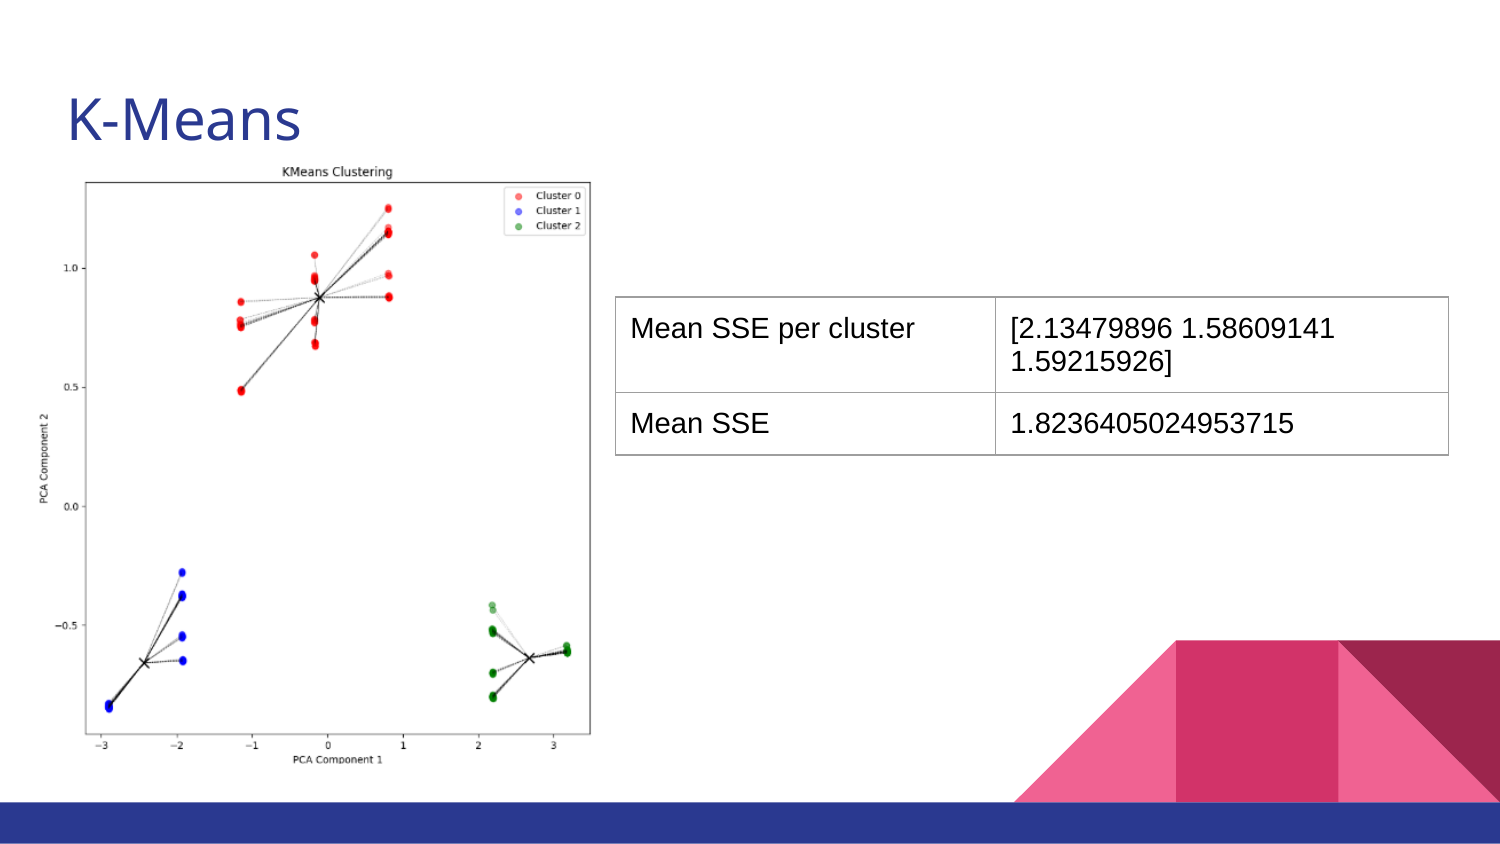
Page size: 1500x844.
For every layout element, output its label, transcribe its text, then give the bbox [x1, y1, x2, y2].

table_header Mean SSE per cluster [616, 298, 995, 392]
title K-Means [51, 67, 1449, 167]
table_cell Mean SSE [616, 393, 995, 454]
table_header [2.13479896 1.58609141 1.59215926] [996, 298, 1448, 392]
picture [26, 166, 593, 764]
table_cell 1.8236405024953715 [996, 393, 1448, 454]
